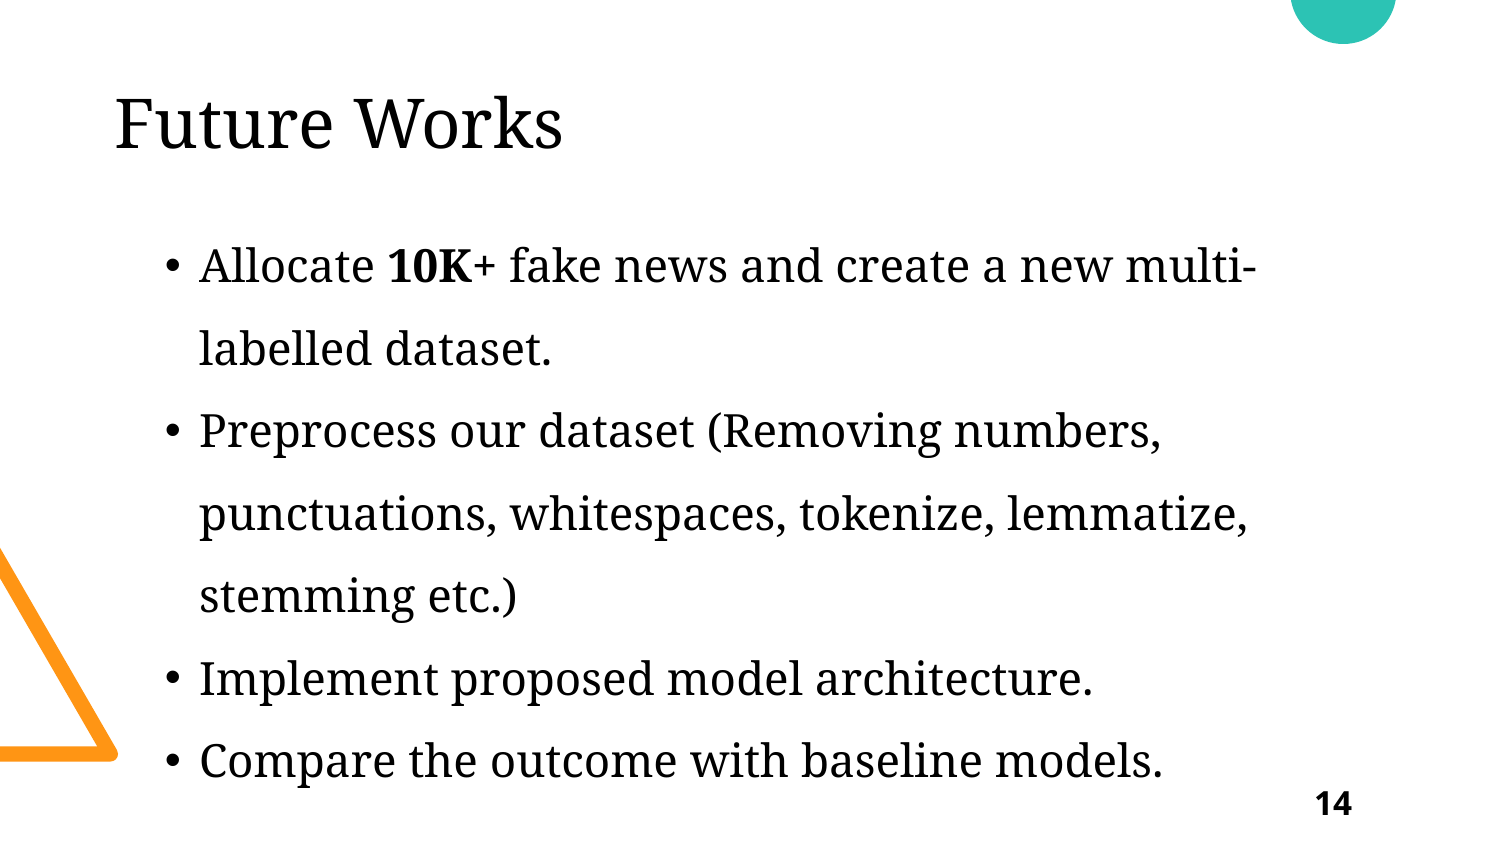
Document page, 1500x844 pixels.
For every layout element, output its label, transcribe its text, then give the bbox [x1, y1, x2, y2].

text_box Allocate 10K+ fake news and create a new multi-labelled dataset. Preprocess our dataset (Removing numbers, punctuations, whitespaces, tokenize, lemmatize, stemming etc.) Implement proposed model architecture. Compare the outcome with baseline models. [152, 204, 1397, 793]
title Future Works [103, 44, 1397, 208]
slide_number 14 [1164, 779, 1500, 825]
